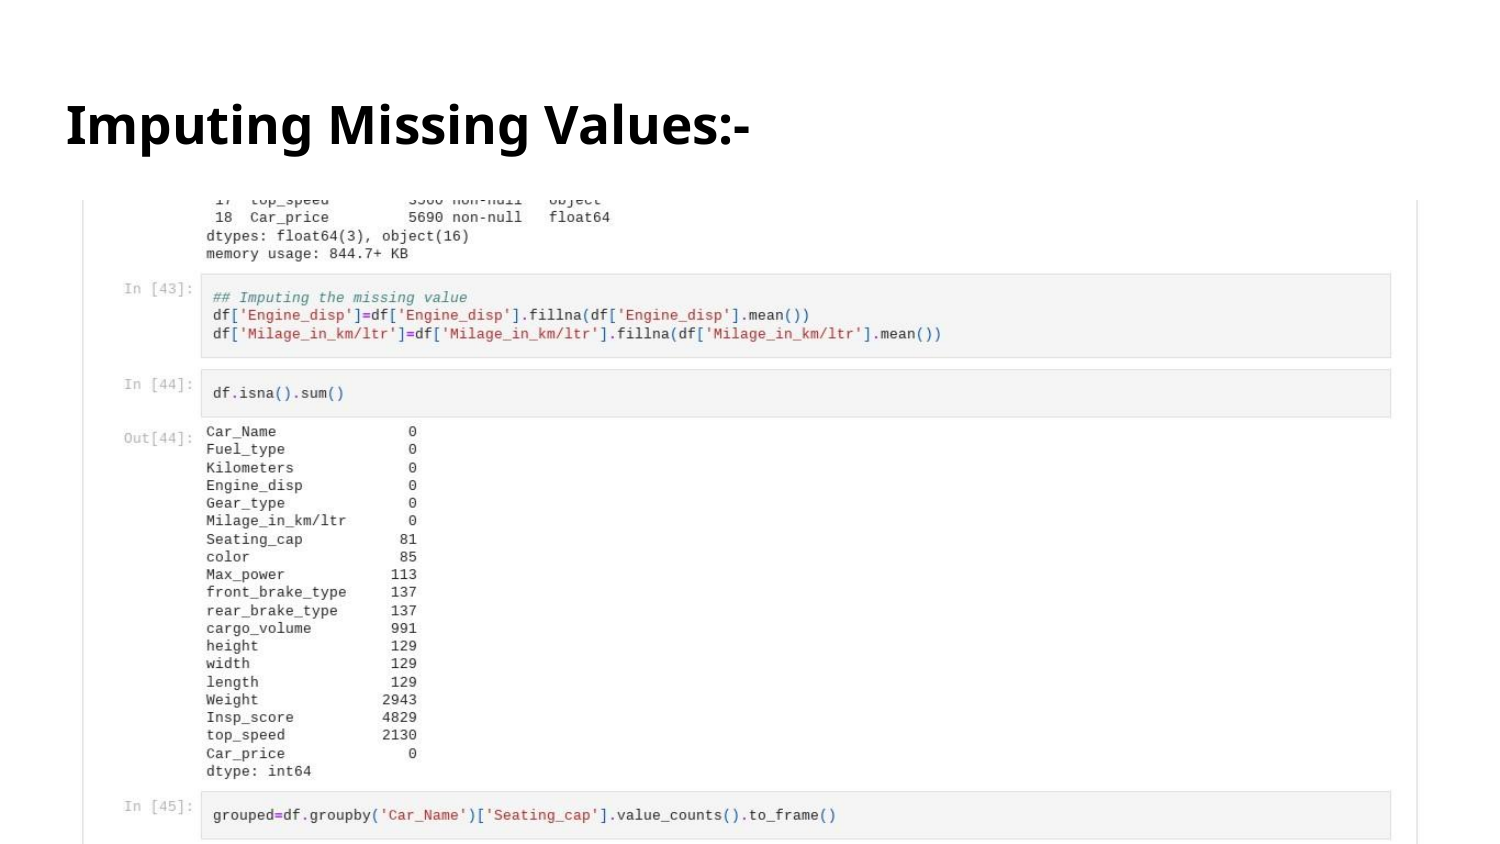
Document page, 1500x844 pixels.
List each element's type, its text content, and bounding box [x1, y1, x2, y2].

title Imputing Missing Values:- [51, 72, 1449, 176]
picture [0, 199, 1500, 844]
